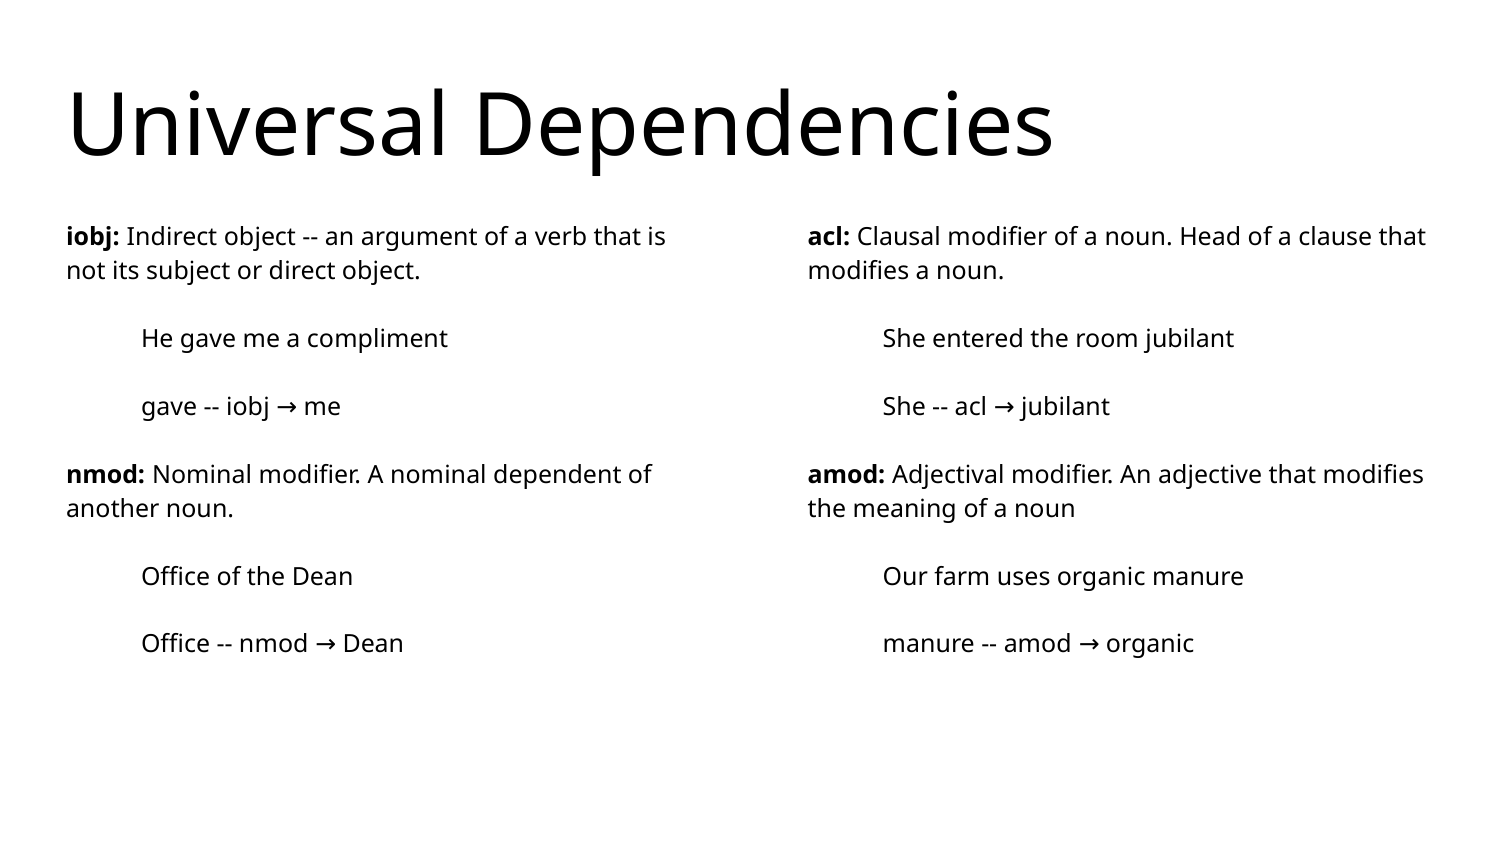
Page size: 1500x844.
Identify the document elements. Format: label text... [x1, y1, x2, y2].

list iobj: Indirect object -- an argument of a verb that is not its subject or direct object. He gave me a compliment gave -- iobj → me nmod: Nominal modifier. A nominal dependent of another noun. Office of the Dean Office -- nmod → Dean [51, 200, 708, 752]
title Universal Dependencies [51, 51, 1449, 189]
list acl: Clausal modifier of a noun. Head of a clause that modifies a noun. She entered the room jubilant She -- acl → jubilant amod: Adjectival modifier. An adjective that modifies the meaning of a noun Our farm uses organic manure manure -- amod → organic [792, 200, 1449, 752]
